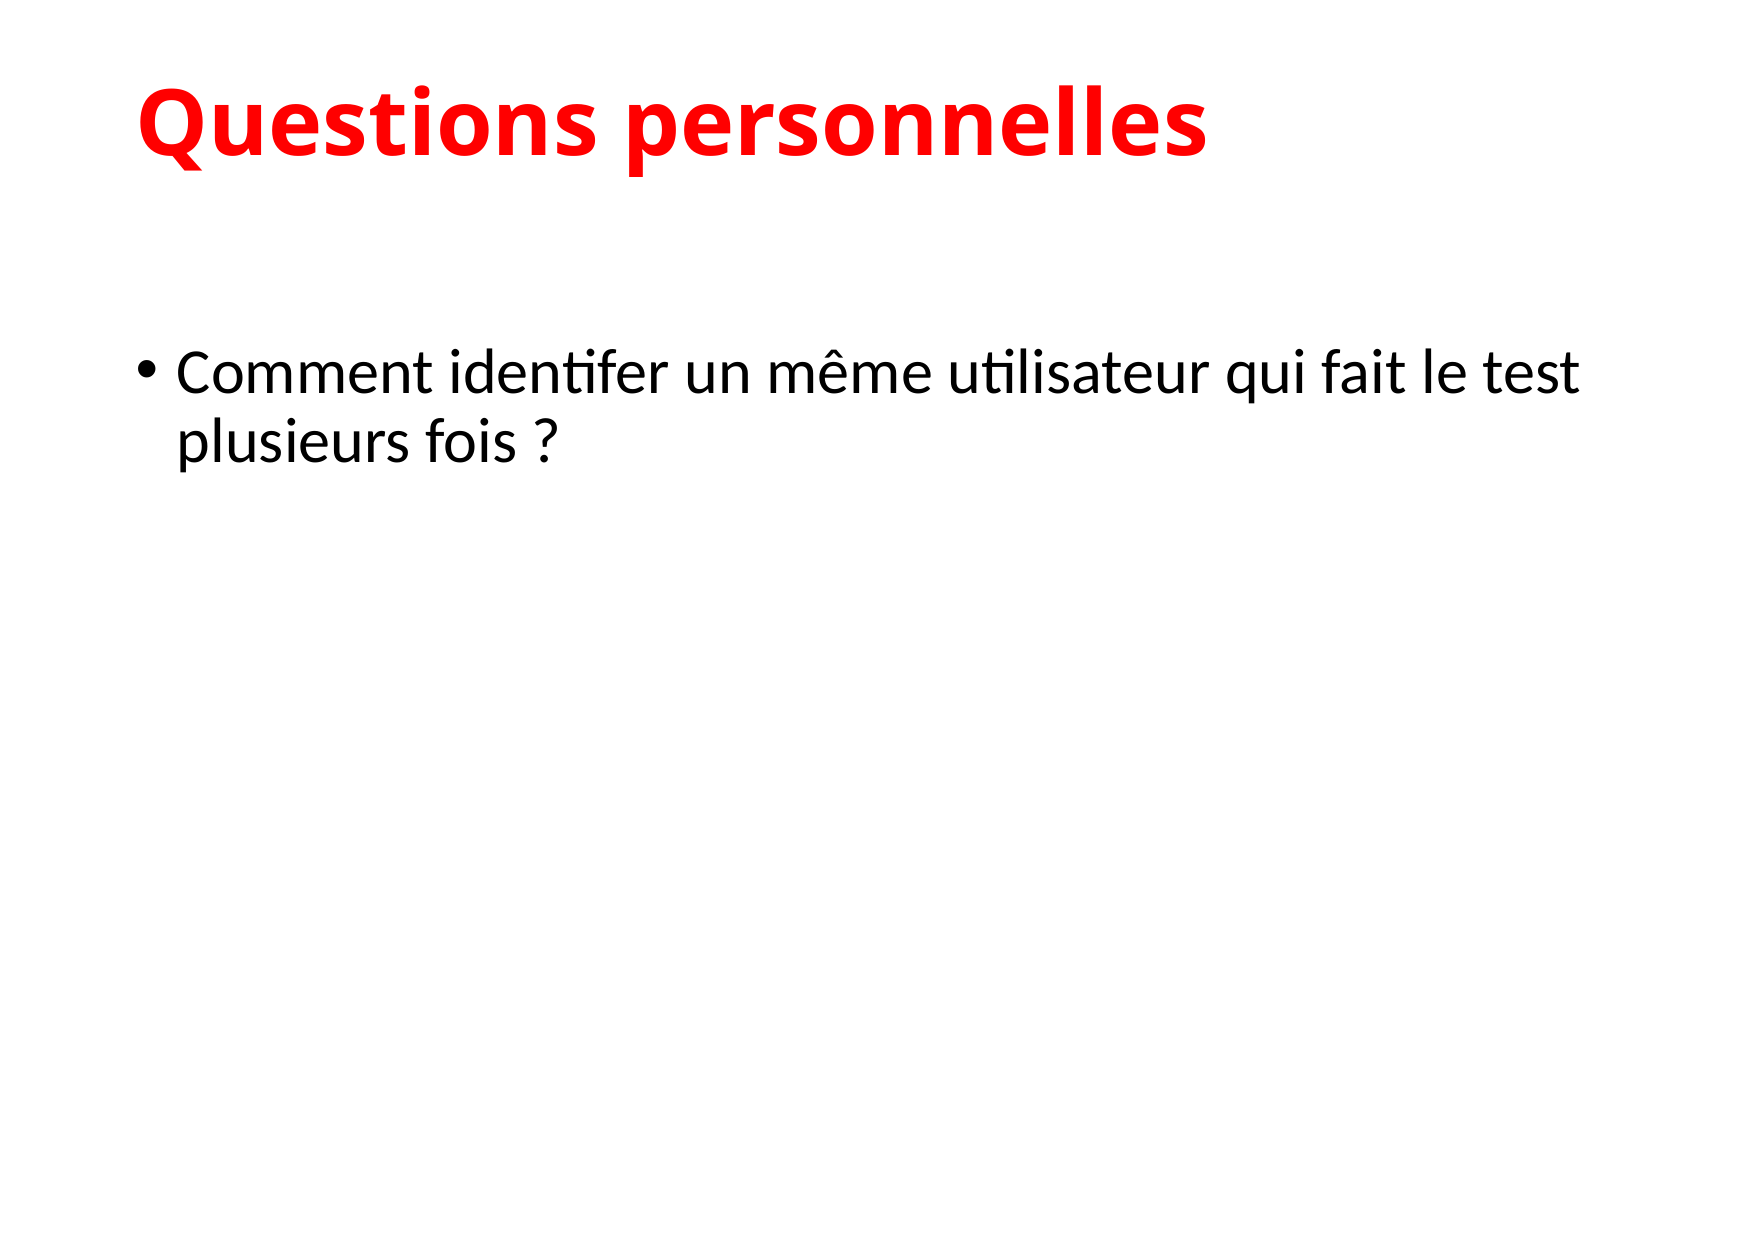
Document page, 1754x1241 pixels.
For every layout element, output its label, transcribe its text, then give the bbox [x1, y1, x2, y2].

title Questions personnelles [120, 66, 1634, 187]
list Comment identifer un même utilisateur qui fait le test plusieurs fois ? [120, 330, 1634, 1117]
